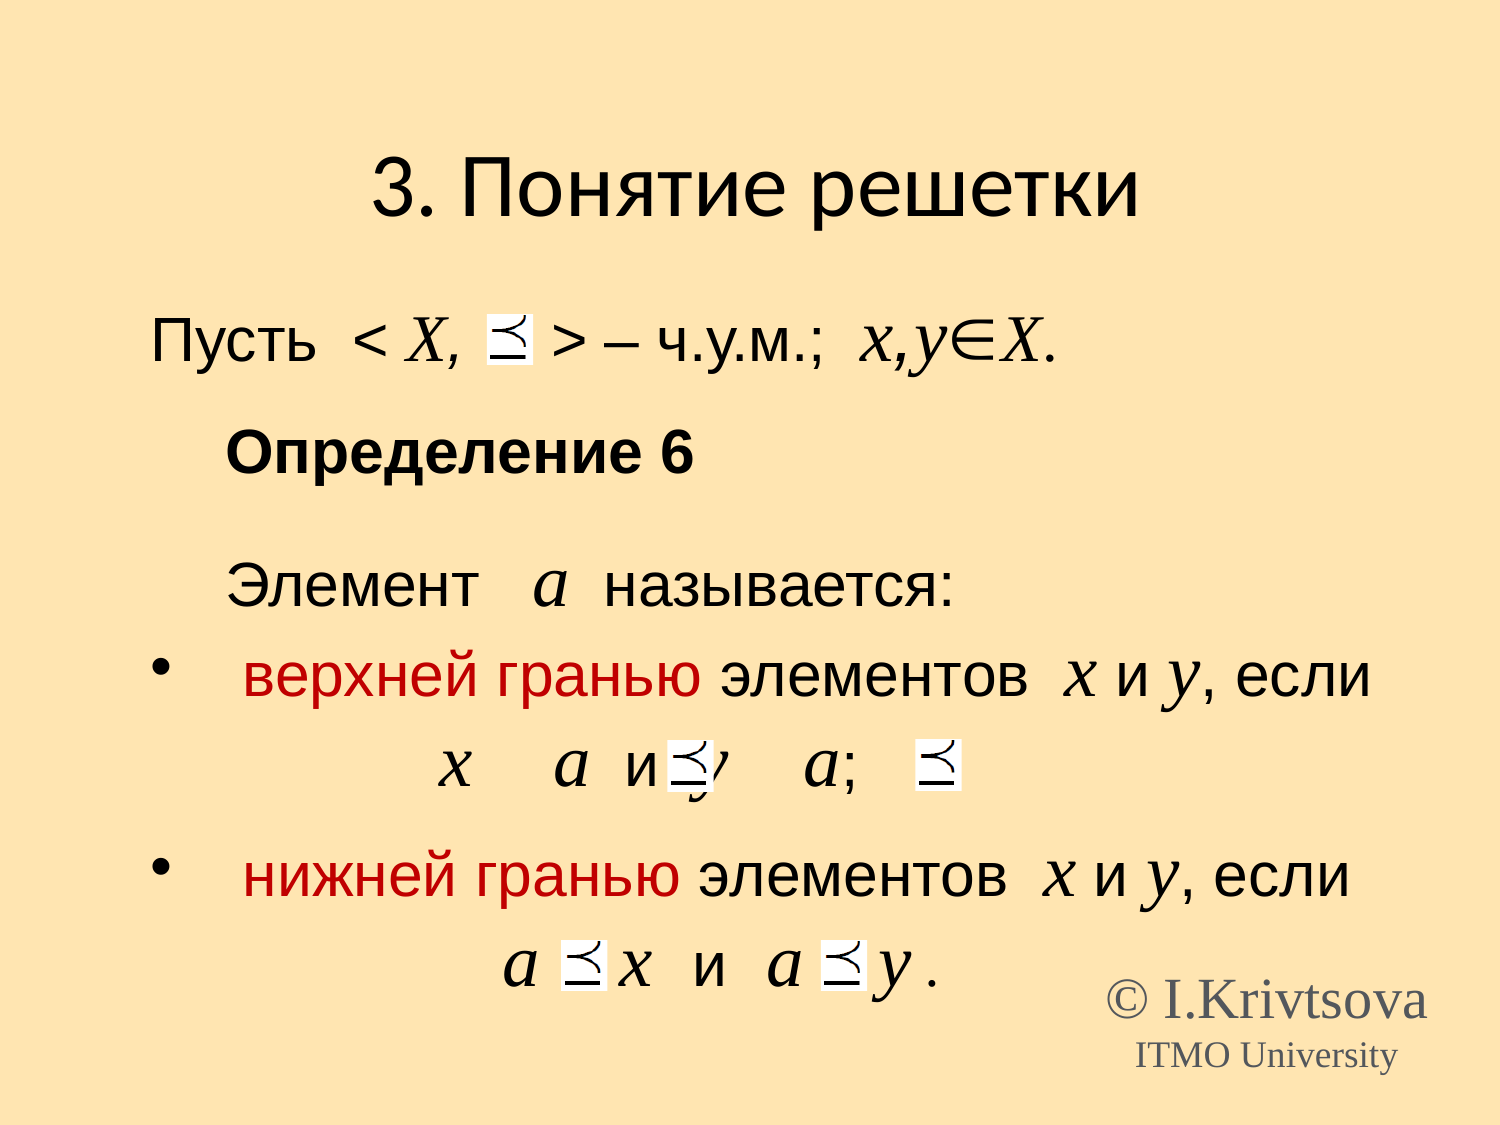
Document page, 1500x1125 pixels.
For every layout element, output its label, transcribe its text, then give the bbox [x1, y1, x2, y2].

picture [486, 314, 534, 366]
picture [667, 740, 714, 792]
picture [820, 940, 868, 992]
picture [560, 940, 608, 992]
picture [915, 739, 962, 791]
title 3. Понятие решетки [75, 115, 1438, 244]
text_box Пусть < Х, > – ч.у.м.; х,уХ. Определение 6 Элемент а называется: верхней гранью элементов х и у, если х а и у а; нижней гранью элементов х и у, если а х и а у . [135, 278, 1412, 1009]
